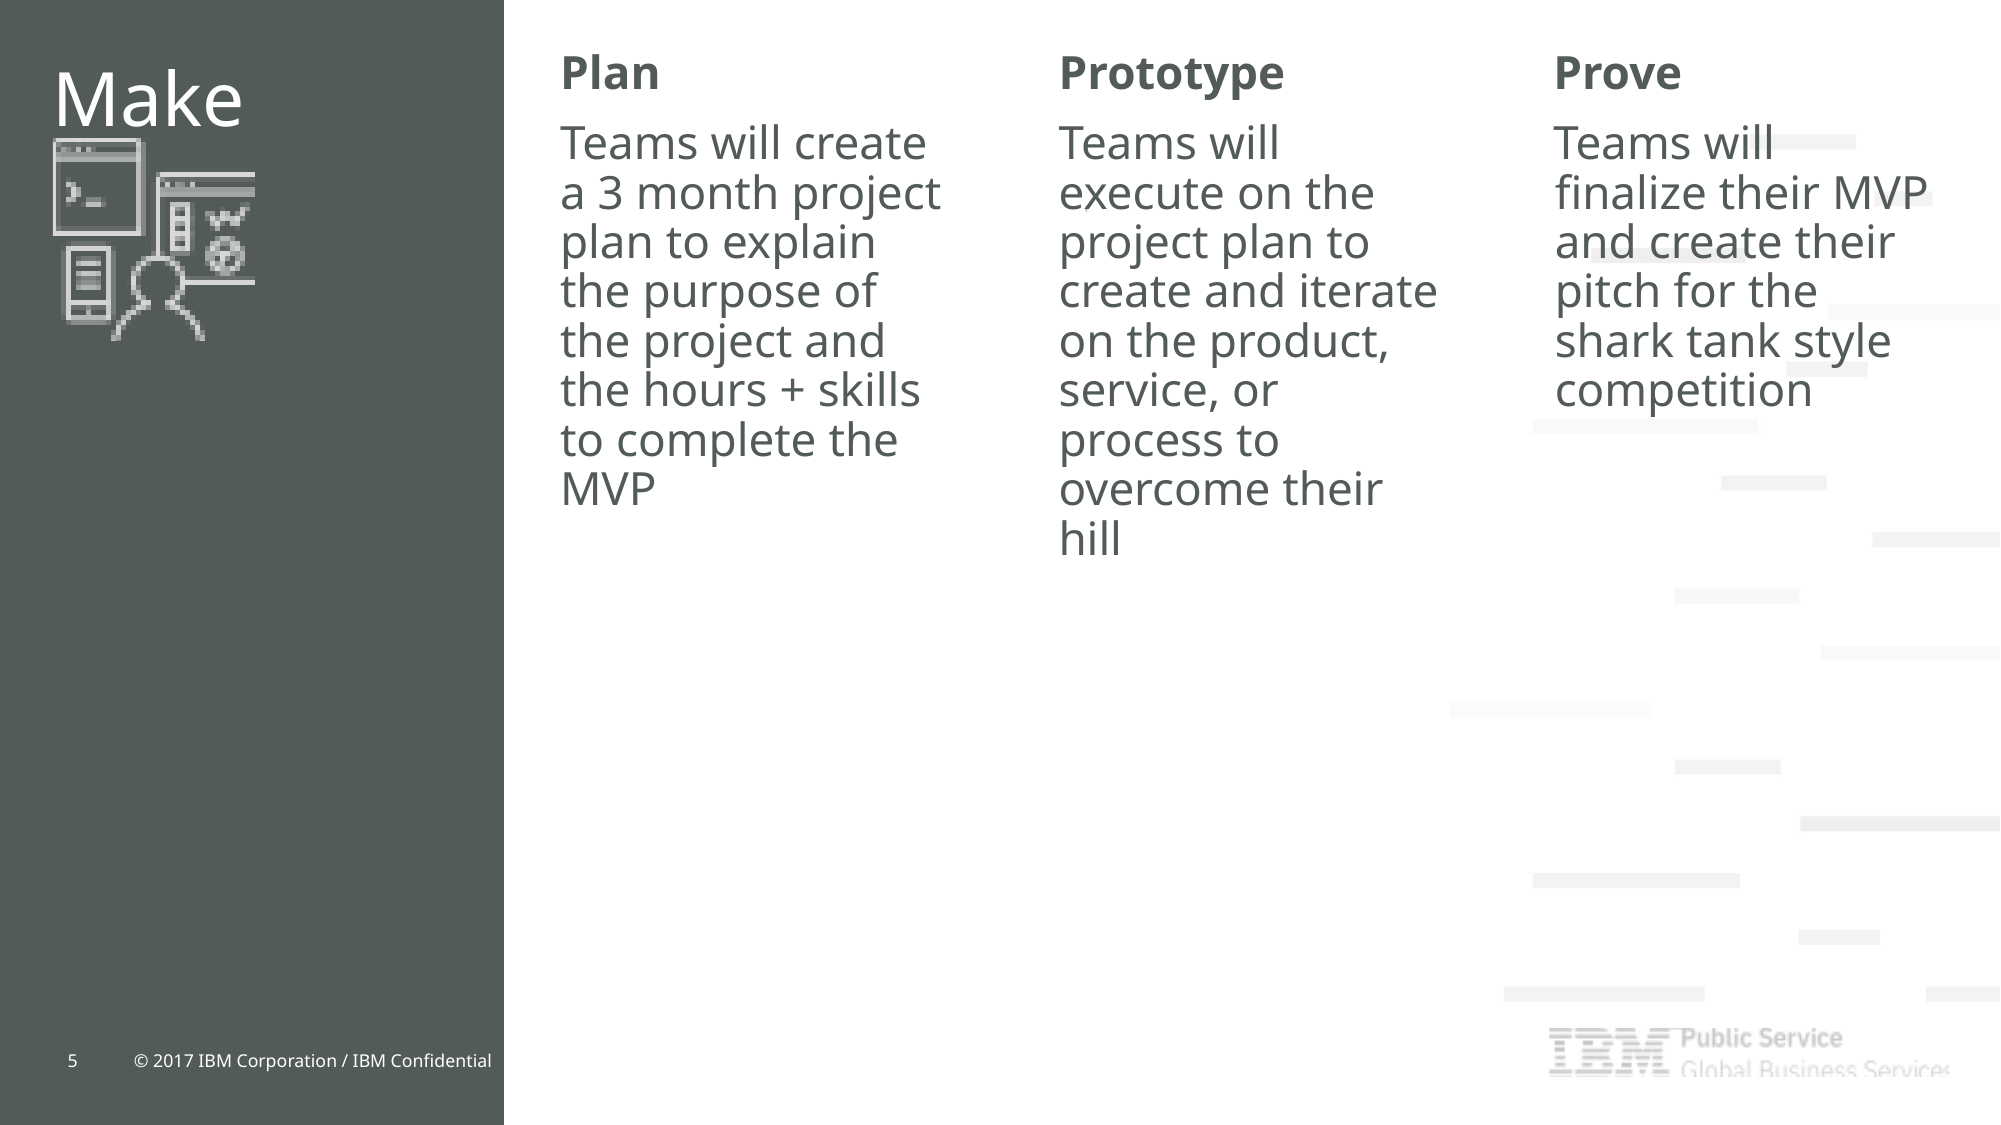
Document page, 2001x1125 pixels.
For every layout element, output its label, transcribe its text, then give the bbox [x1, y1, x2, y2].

list Prove Teams will finalize their MVP and create their pitch for the shark tank style competition [1553, 49, 1933, 746]
list Plan Teams will create a 3 month project plan to explain the purpose of the project and the hours + skills to complete the MVP [558, 49, 956, 746]
picture [52, 138, 255, 341]
list Prototype Teams will execute on the project plan to create and iterate on the product, service, or process to overcome their hill [1056, 49, 1455, 746]
footer © 2017 IBM Corporation / IBM Confidential [120, 1042, 579, 1079]
slide_number 5 [52, 1042, 120, 1079]
list Make [52, 53, 459, 588]
